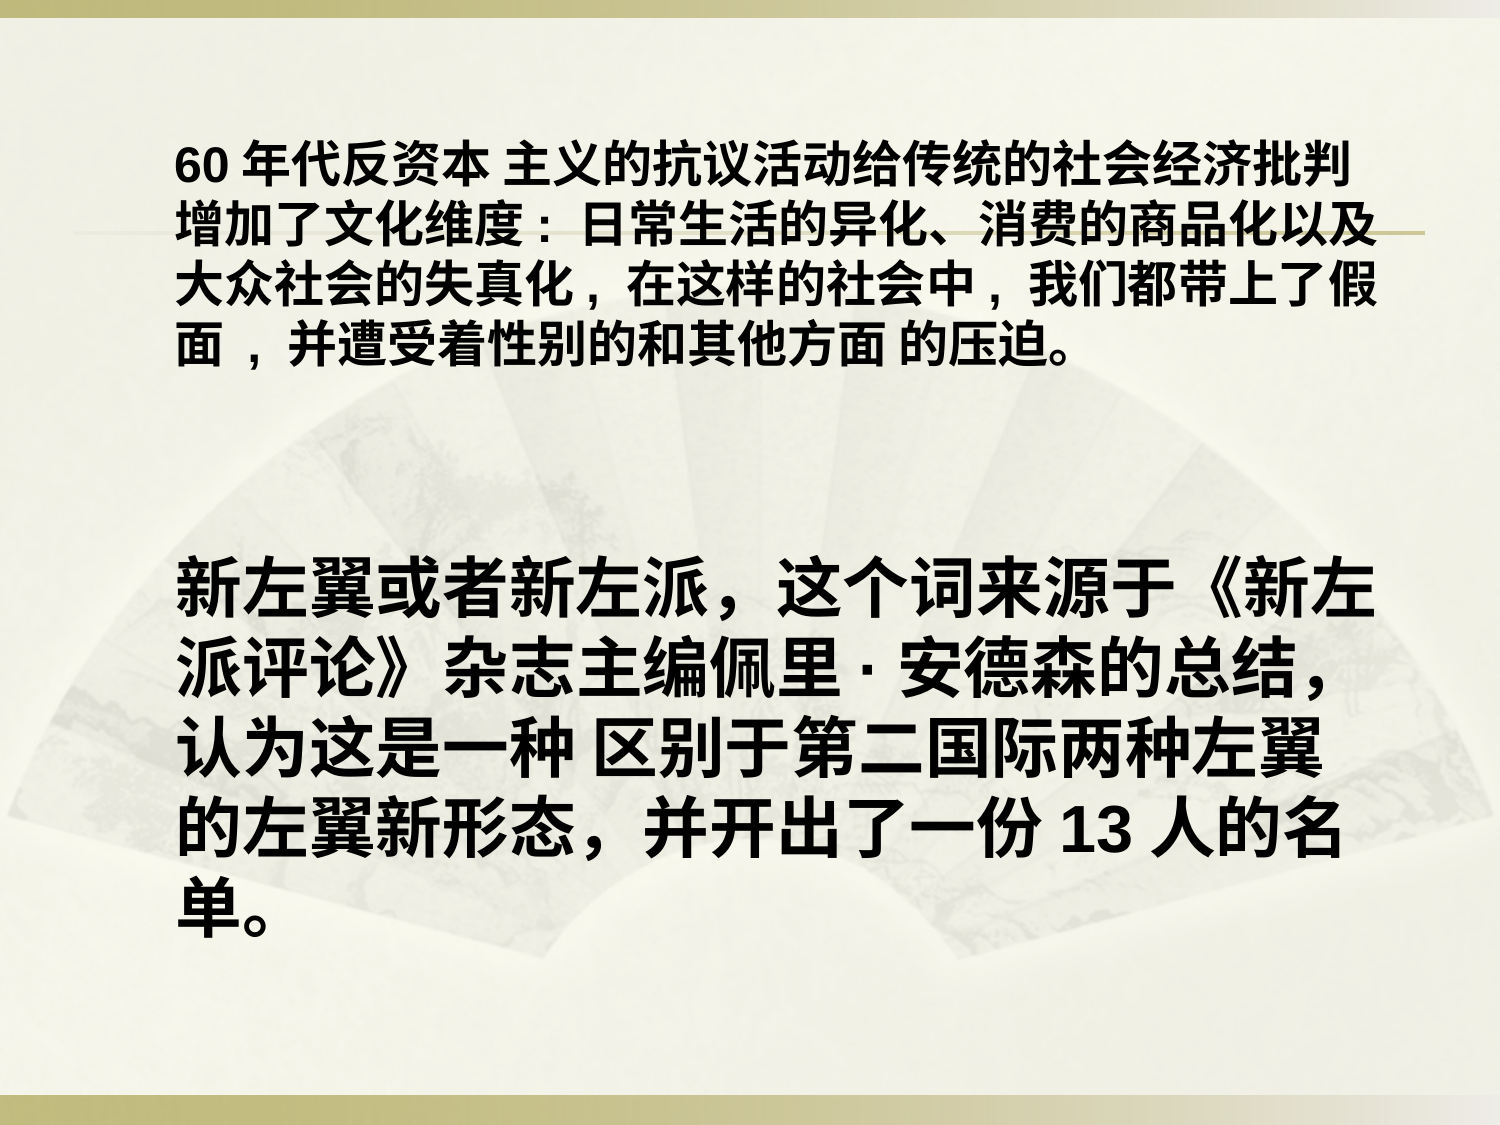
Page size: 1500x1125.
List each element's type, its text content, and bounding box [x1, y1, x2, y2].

text_box 60年代反资本 主义的抗议活动给传统的社会经济批判增加了文化维度: 日常生活的异化、消费的商品化以及大众社会的失真化, 在这样的社会中, 我们都带上了假面 , 并遭受着性别的和其他方面 的压迫。 [159, 125, 1399, 381]
text_box 新左翼或者新左派，这个词来源于《新左派评论》杂志主编佩里·安德森的总结，认为这是一种 区别于第二国际两种左翼的左翼新形态，并开出了一份13人的名单。 [160, 538, 1405, 954]
